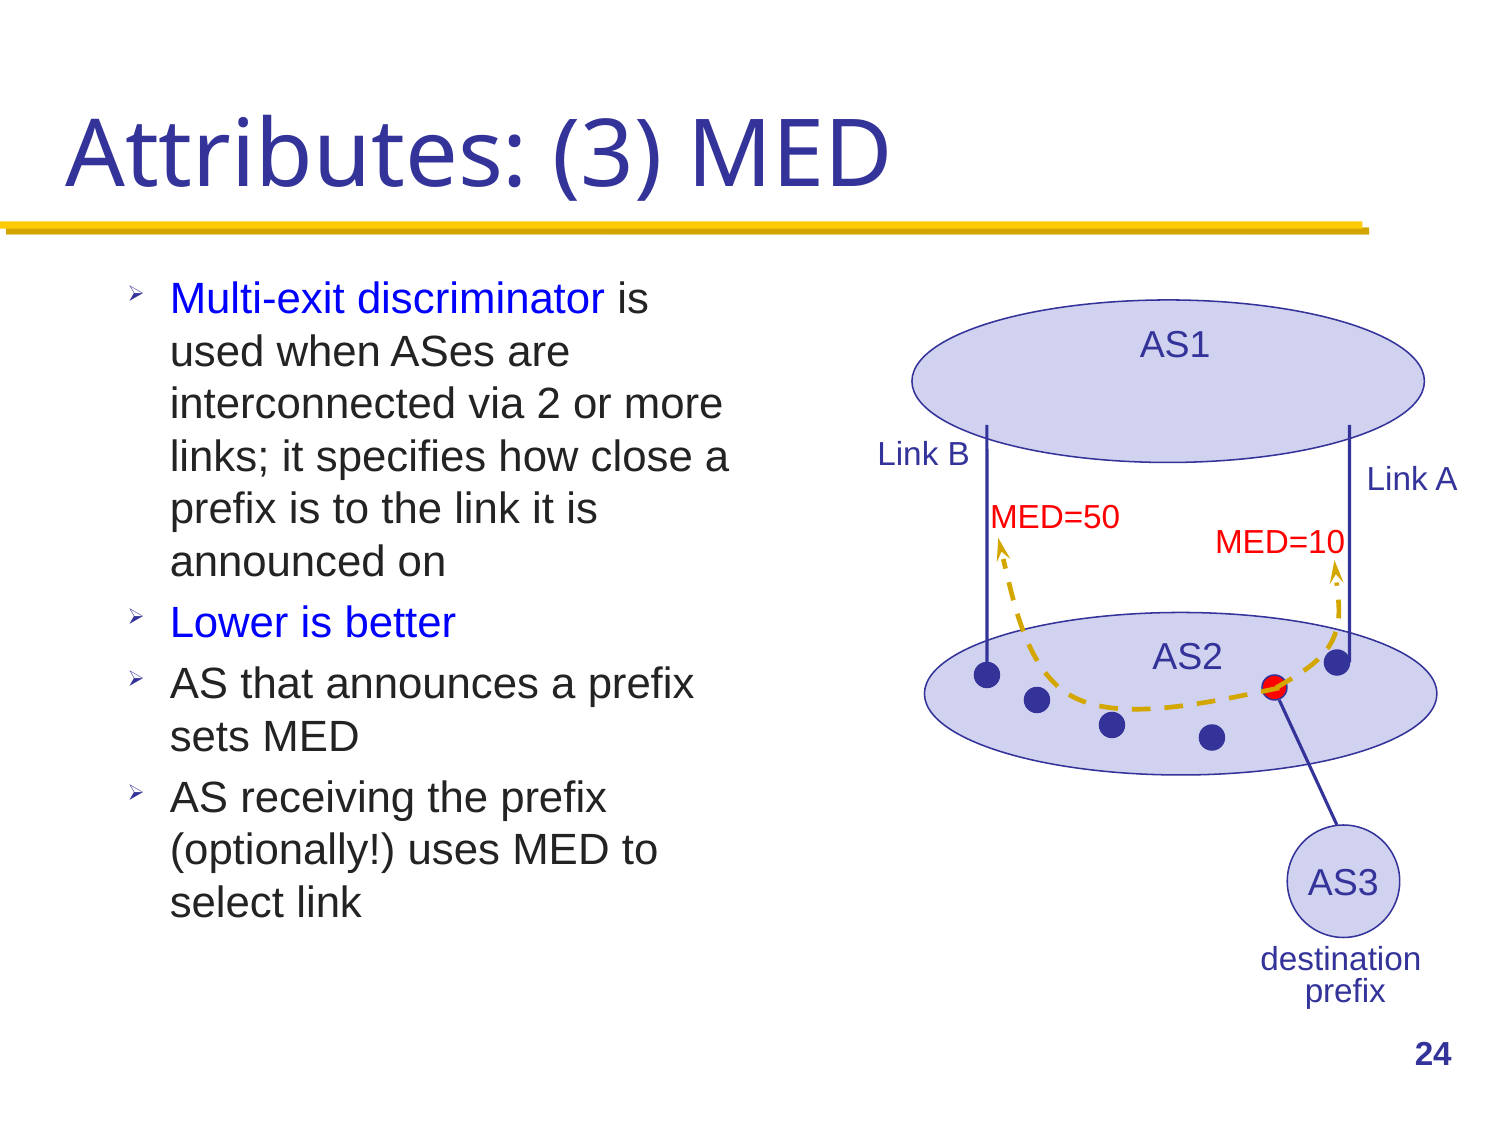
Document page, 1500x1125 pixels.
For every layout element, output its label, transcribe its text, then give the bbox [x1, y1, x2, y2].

text_box [1296, 825, 1391, 850]
text_box [911, 299, 1425, 463]
text_box MED=50 [975, 487, 1136, 543]
text_box [924, 629, 1437, 775]
text_box Link B [862, 424, 986, 480]
text_box [1275, 560, 1343, 688]
text_box [1324, 650, 1350, 676]
text_box [1287, 856, 1293, 906]
text_box AS3 [1293, 850, 1394, 911]
text_box [1262, 683, 1287, 700]
text_box [1141, 612, 1305, 679]
text_box [1295, 911, 1392, 937]
text_box destination prefix [1245, 937, 1446, 1016]
text_box MED=10 [1200, 512, 1361, 568]
text_box [1099, 712, 1125, 738]
text_box [1024, 687, 1050, 713]
list Multi-exit discriminator is used when ASes are interconnected via 2 or more links; it specifies how close a prefix is to the link it is announced on Lower is better AS that announces a prefix sets MED AS receiving the prefix (optionally!) uses MED to select link [112, 262, 750, 988]
text_box [1394, 856, 1400, 906]
text_box [996, 537, 1280, 710]
text_box AS2 [1162, 624, 1239, 665]
text_box Link A [1351, 449, 1473, 505]
title Attributes: (3) MED [49, 24, 1451, 213]
text_box [1199, 725, 1225, 751]
text_box [974, 662, 1000, 688]
slide_number 24 [1400, 1025, 1500, 1100]
text_box [1265, 675, 1280, 685]
text_box AS1 [1125, 312, 1226, 373]
